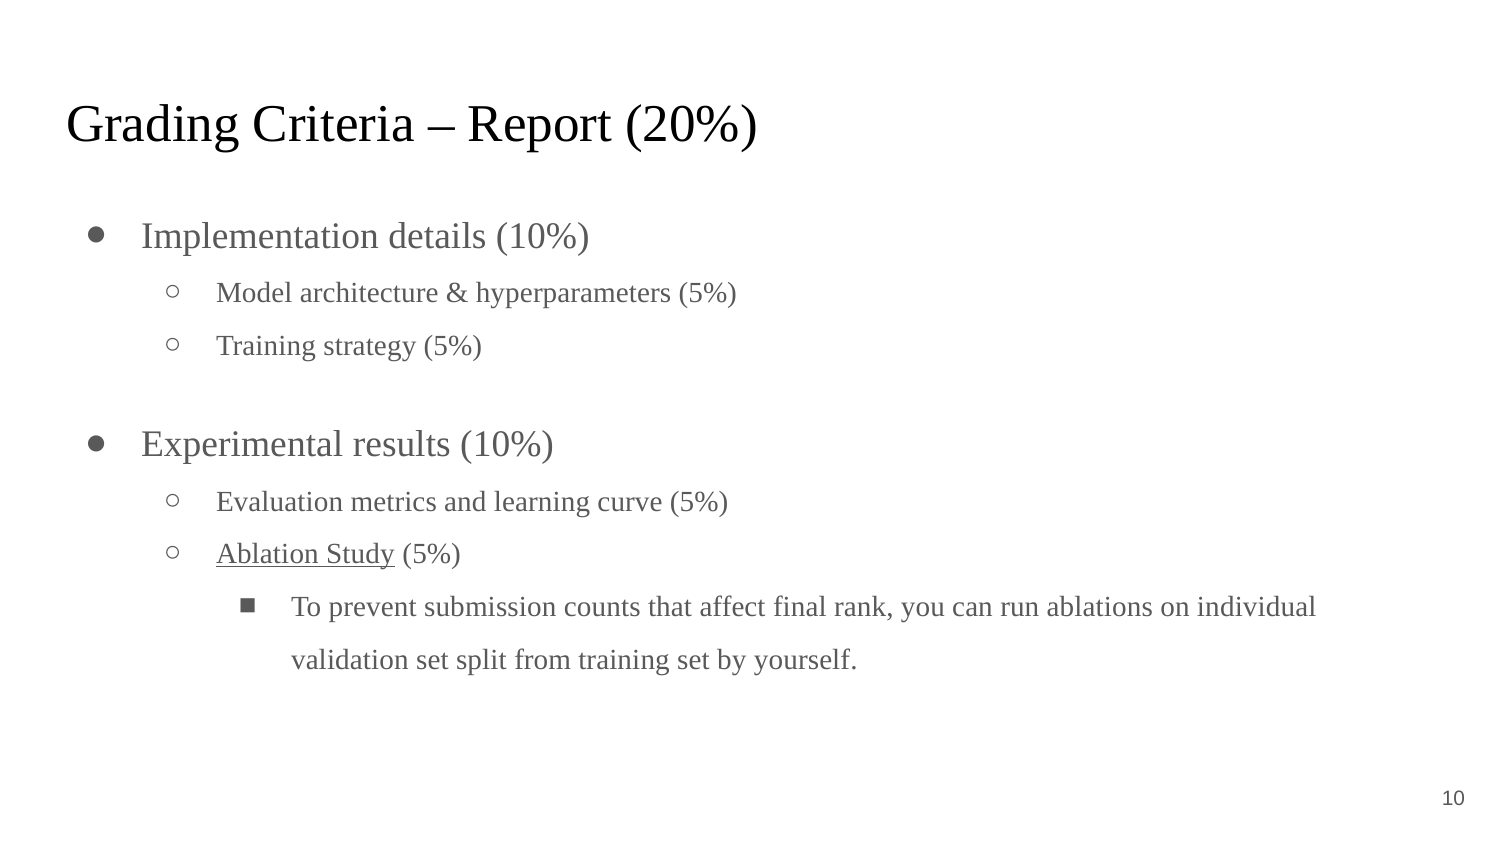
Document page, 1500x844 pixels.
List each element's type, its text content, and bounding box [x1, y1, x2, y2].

slide_number ‹#› [1389, 764, 1480, 830]
title Grading Criteria – Report (20%) [51, 72, 1449, 167]
list Implementation details (10%) Model architecture & hyperparameters (5%) Training strategy (5%) Experimental results (10%) Evaluation metrics and learning curve (5%) Ablation Study (5%) To prevent submission counts that affect final rank, you can run ablations on individual validation set split from training set by yourself. [51, 189, 1449, 758]
